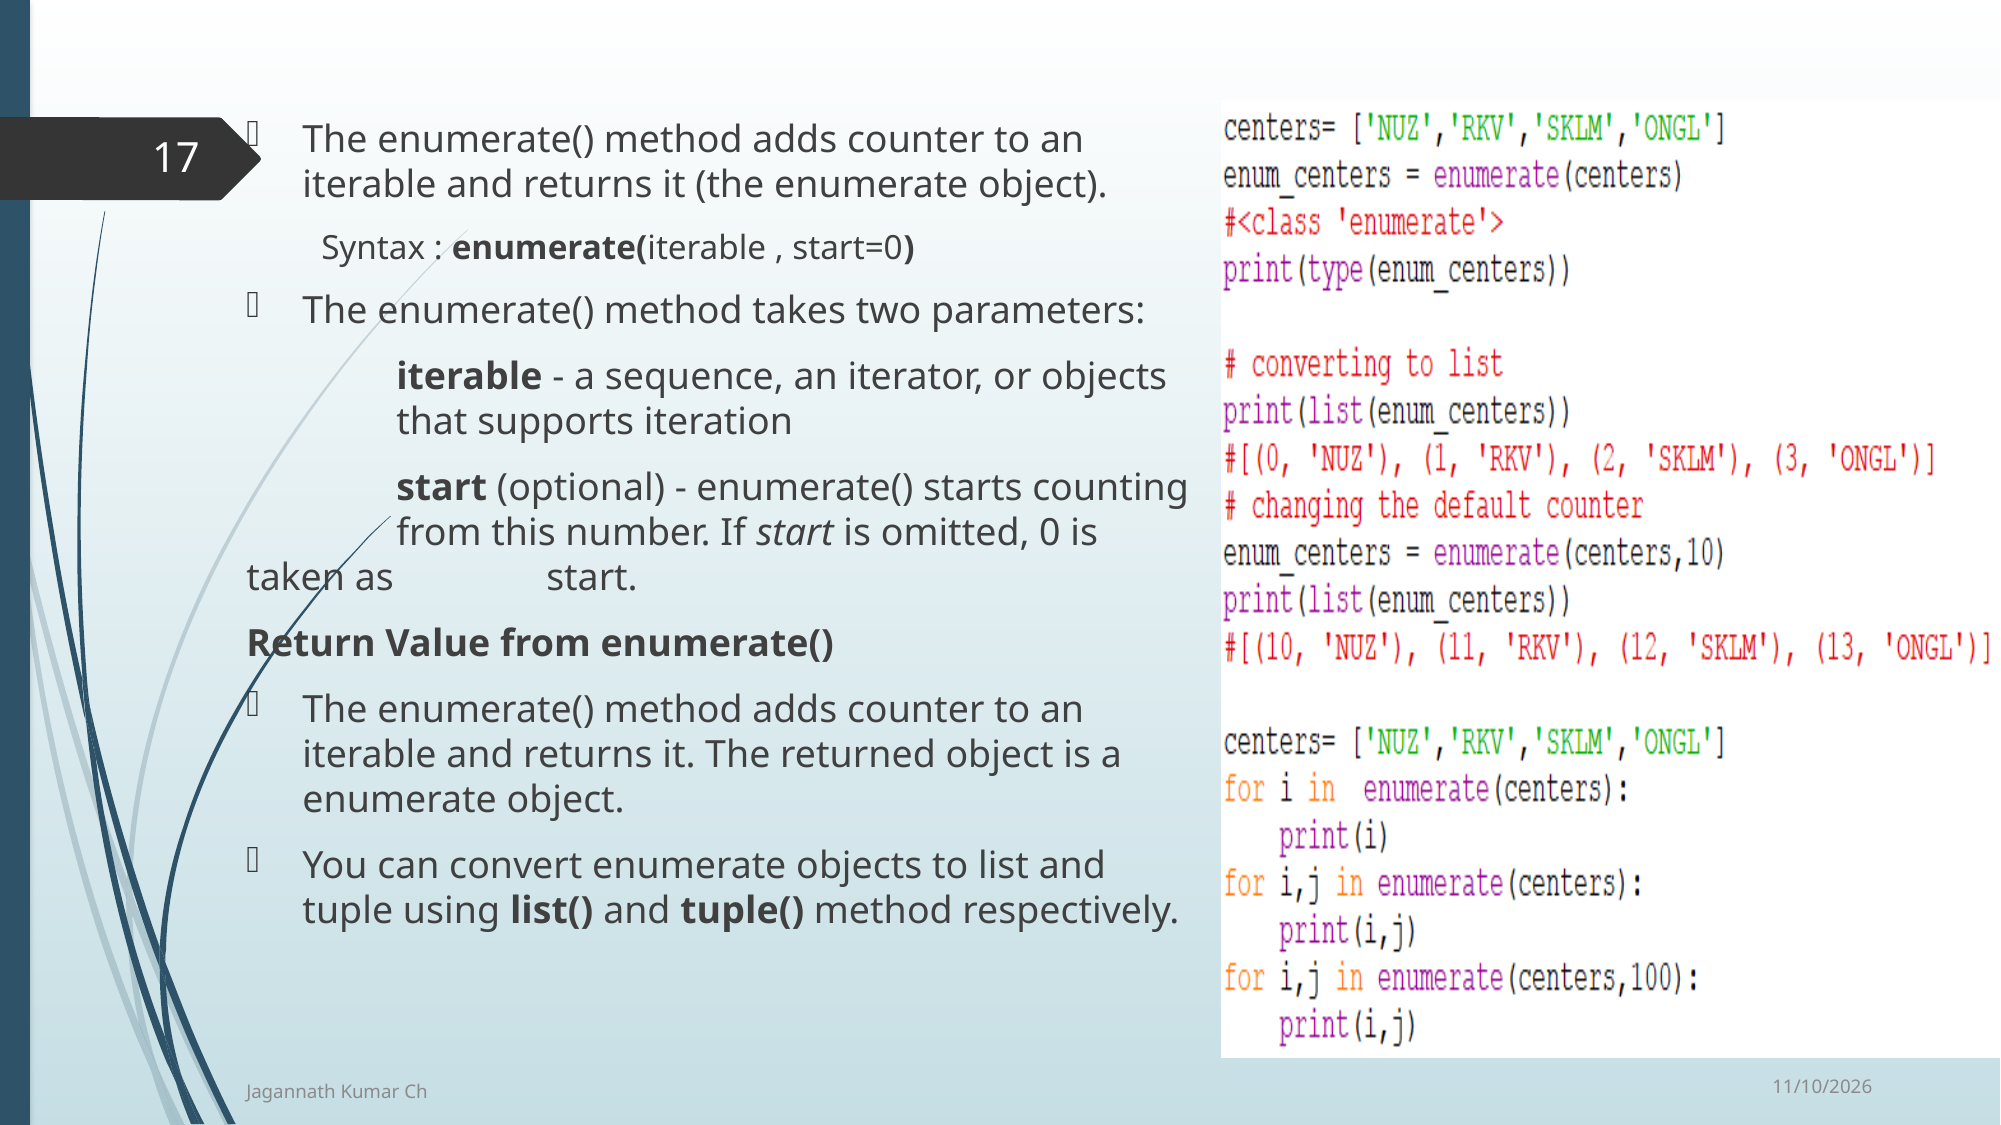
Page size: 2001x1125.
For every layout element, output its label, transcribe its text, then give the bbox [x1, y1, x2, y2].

picture [1221, 100, 2000, 1058]
slide_number 17 [87, 129, 216, 190]
footer Jagannath Kumar Ch [231, 1062, 1482, 1123]
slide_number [1699, 1066, 1888, 1119]
list The enumerate() method adds counter to an iterable and returns it (the enumerate object). Syntax : enumerate(iterable , start=0) The enumerate() method takes two parameters: iterable - a sequence, an iterator, or objects that supports iteration start (optional) - enumerate() starts counting from this number. If start is omitted, 0 is taken as start. Return Value from enumerate() The enumerate() method adds counter to an iterable and returns it. The returned object is a enumerate object. You can convert enumerate objects to list and tuple using list() and tuple() method respectively. [231, 107, 1217, 1062]
